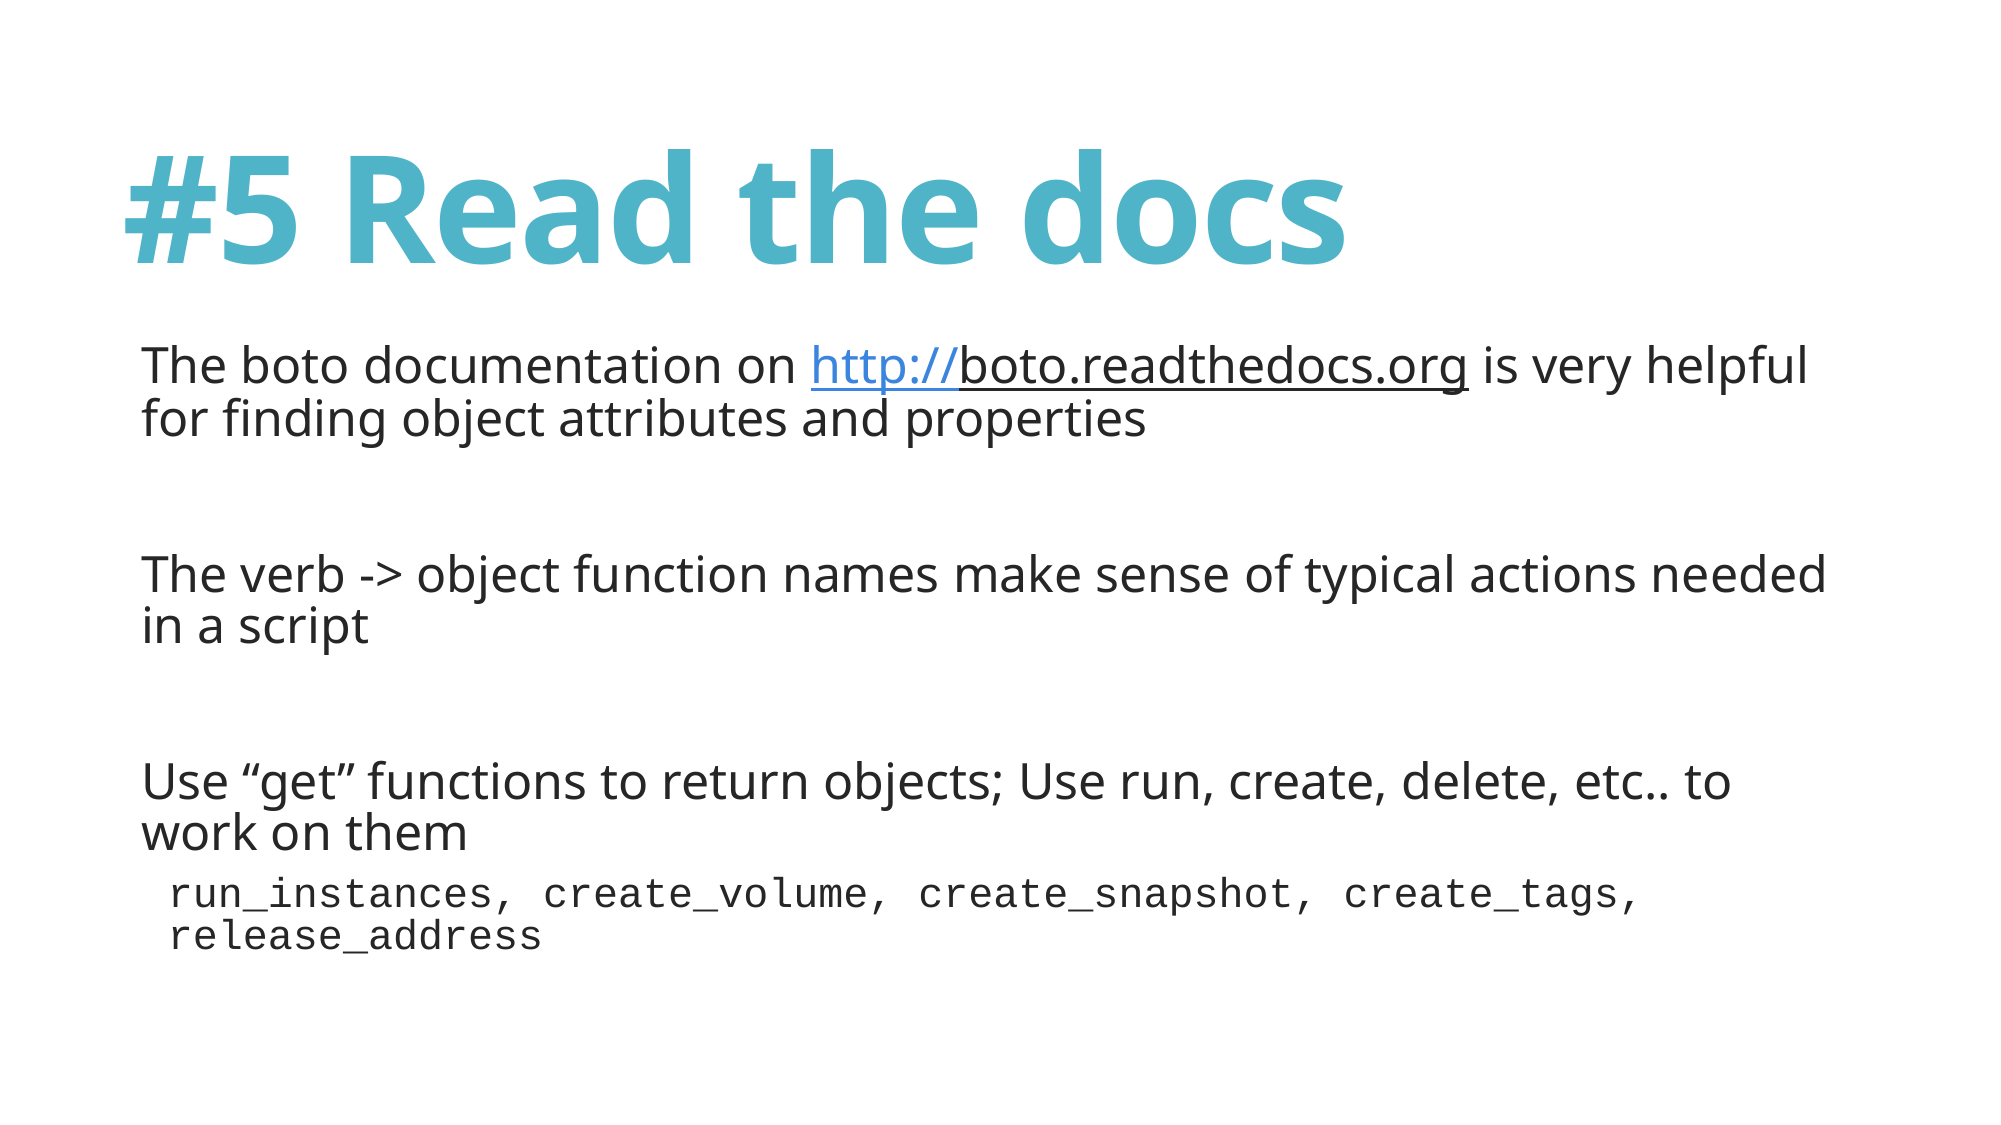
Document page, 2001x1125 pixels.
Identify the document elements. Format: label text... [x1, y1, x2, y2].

list The boto documentation on http://boto.readthedocs.org is very helpful for finding object attributes and properties The verb -> object function names make sense of typical actions needed in a script Use “get” functions to return objects; Use run, create, delete, etc.. to work on them run_instances, create_volume, create_snapshot, create_tags, release_address [111, 329, 1876, 948]
title #5 Read the docs [107, 81, 1875, 354]
